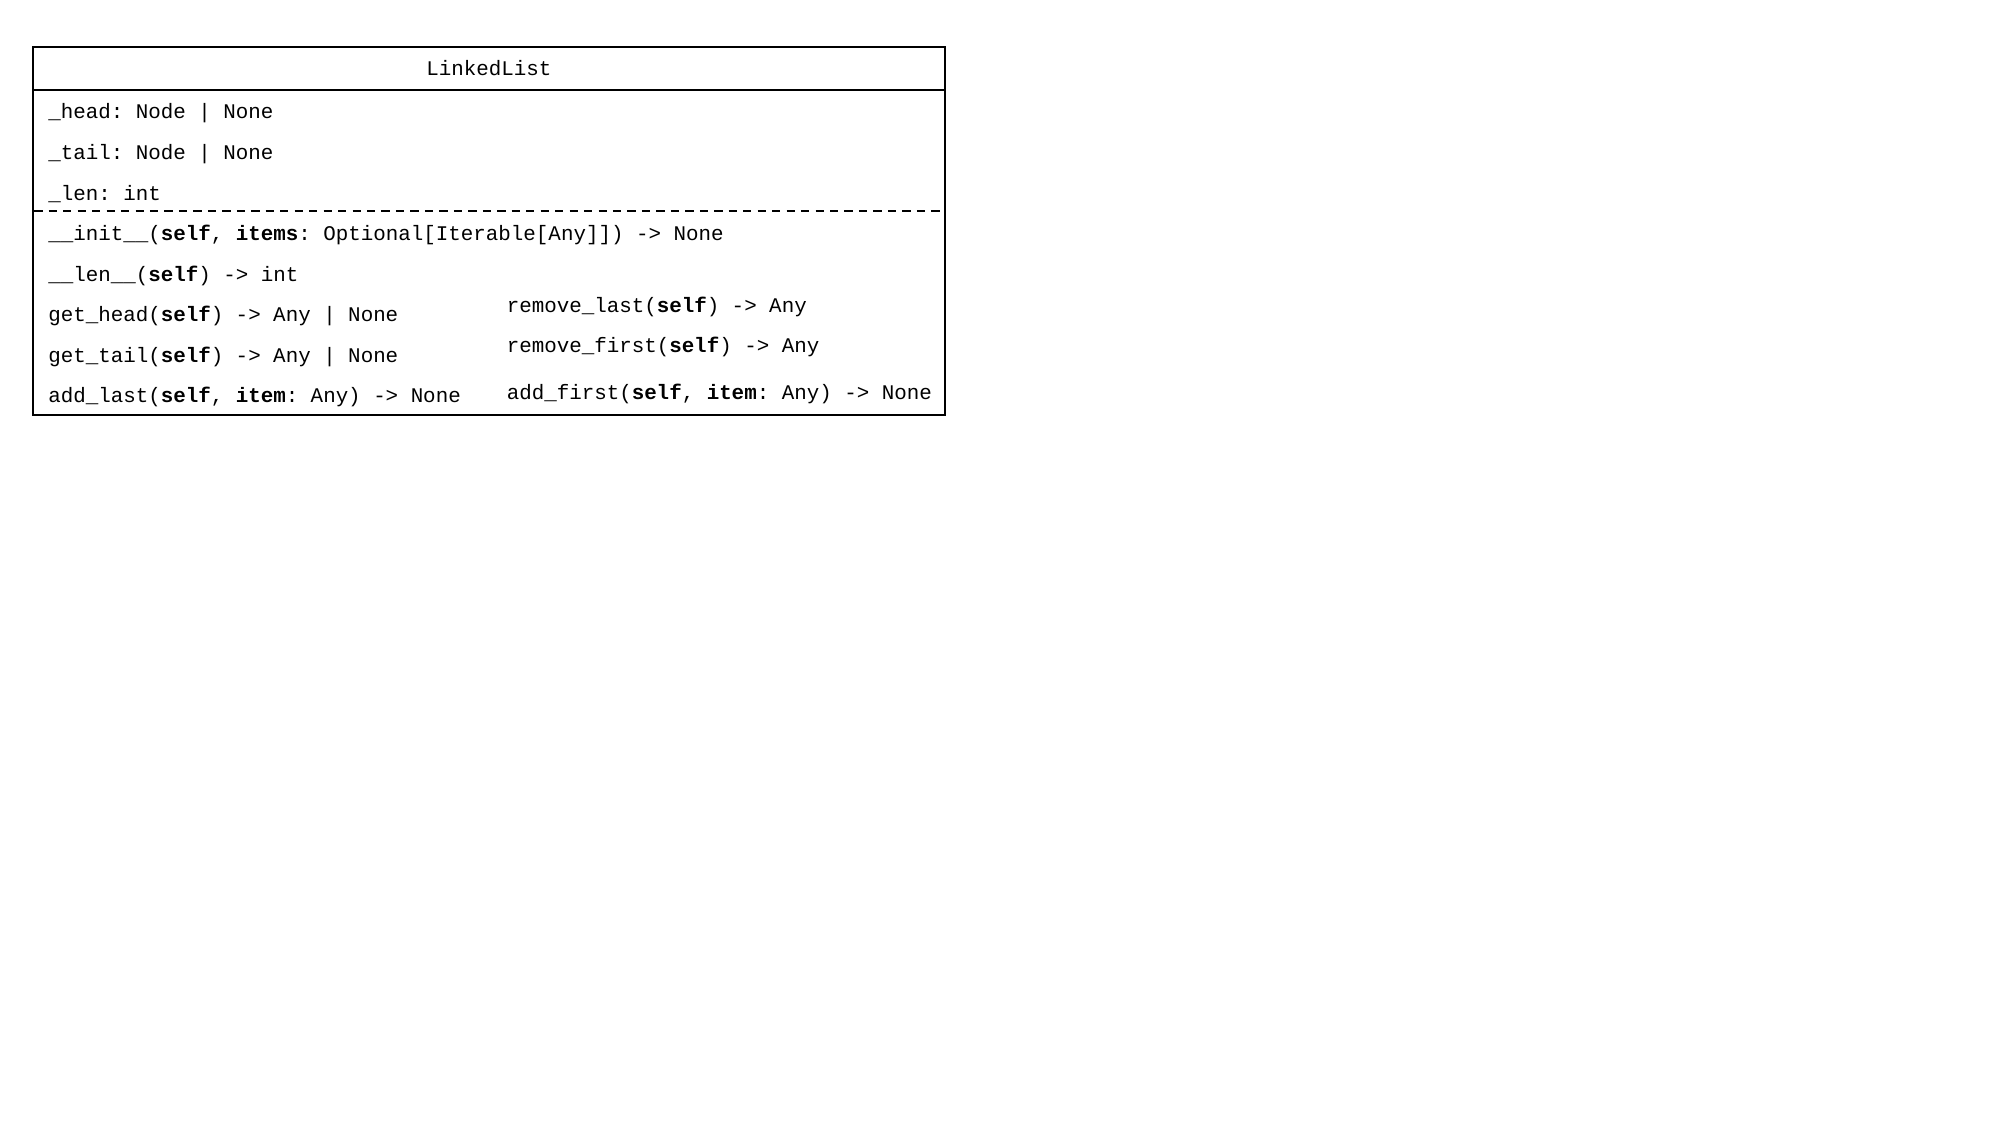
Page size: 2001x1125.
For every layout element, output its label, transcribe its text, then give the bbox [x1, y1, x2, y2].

text_box _tail: Node | None [33, 131, 303, 172]
text_box remove_last(self) -> Any [492, 284, 843, 324]
text_box add_last(self, item: Any) -> None [33, 374, 484, 415]
text_box get_head(self) -> Any | None [33, 293, 416, 334]
text_box remove_first(self) -> Any [492, 324, 843, 365]
text_box _len: int [33, 171, 212, 212]
text_box get_tail(self) -> Any | None [33, 334, 416, 374]
text_box add_first(self, item: Any) -> None [492, 371, 948, 412]
text_box [32, 46, 946, 416]
